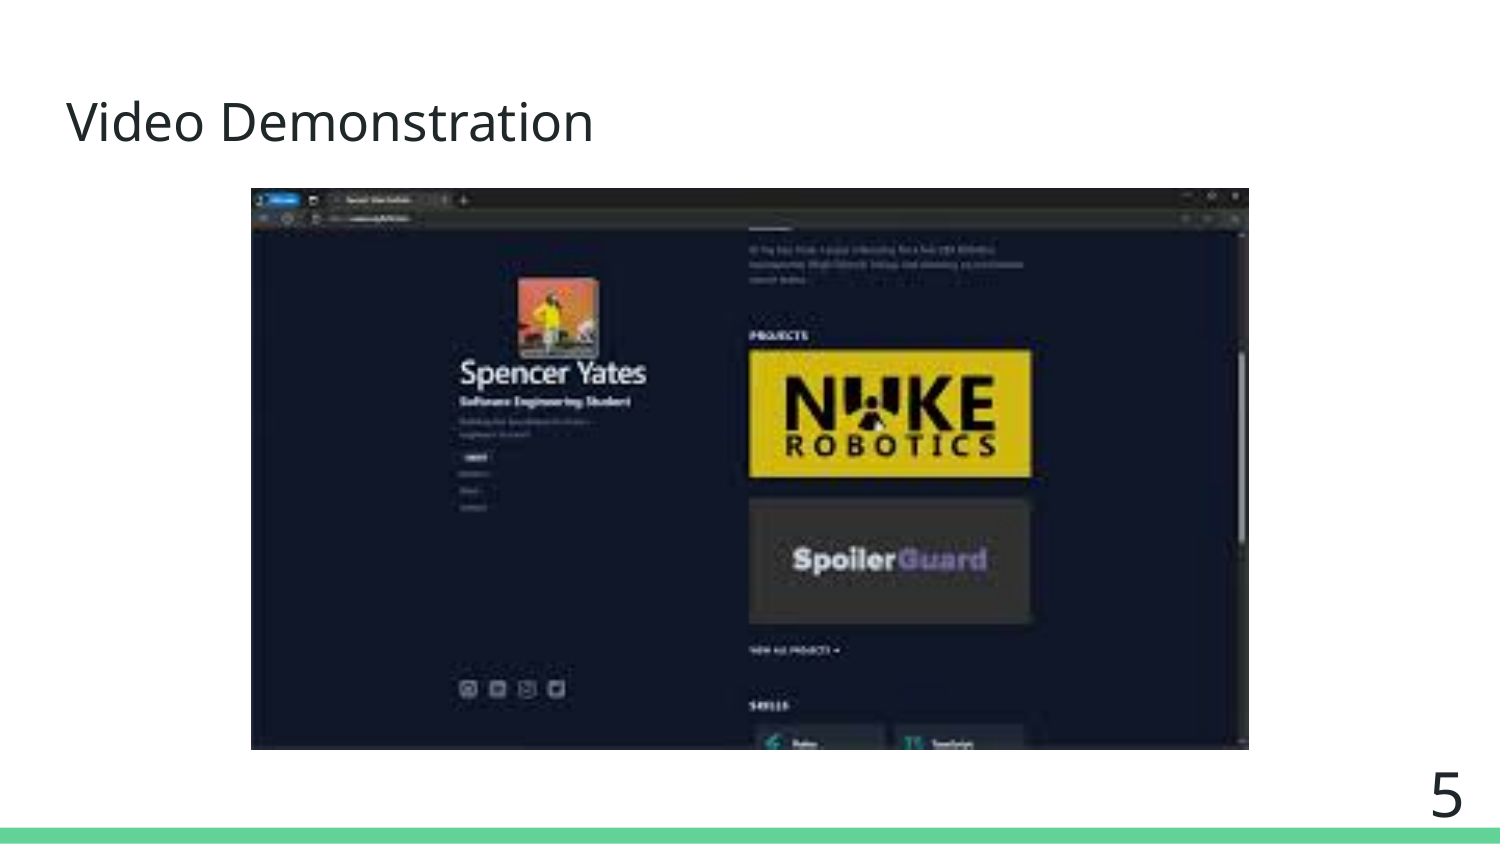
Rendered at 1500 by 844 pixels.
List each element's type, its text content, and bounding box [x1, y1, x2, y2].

picture [251, 188, 1249, 750]
slide_number ‹#› [1389, 764, 1480, 830]
title Video Demonstration [51, 72, 1449, 167]
